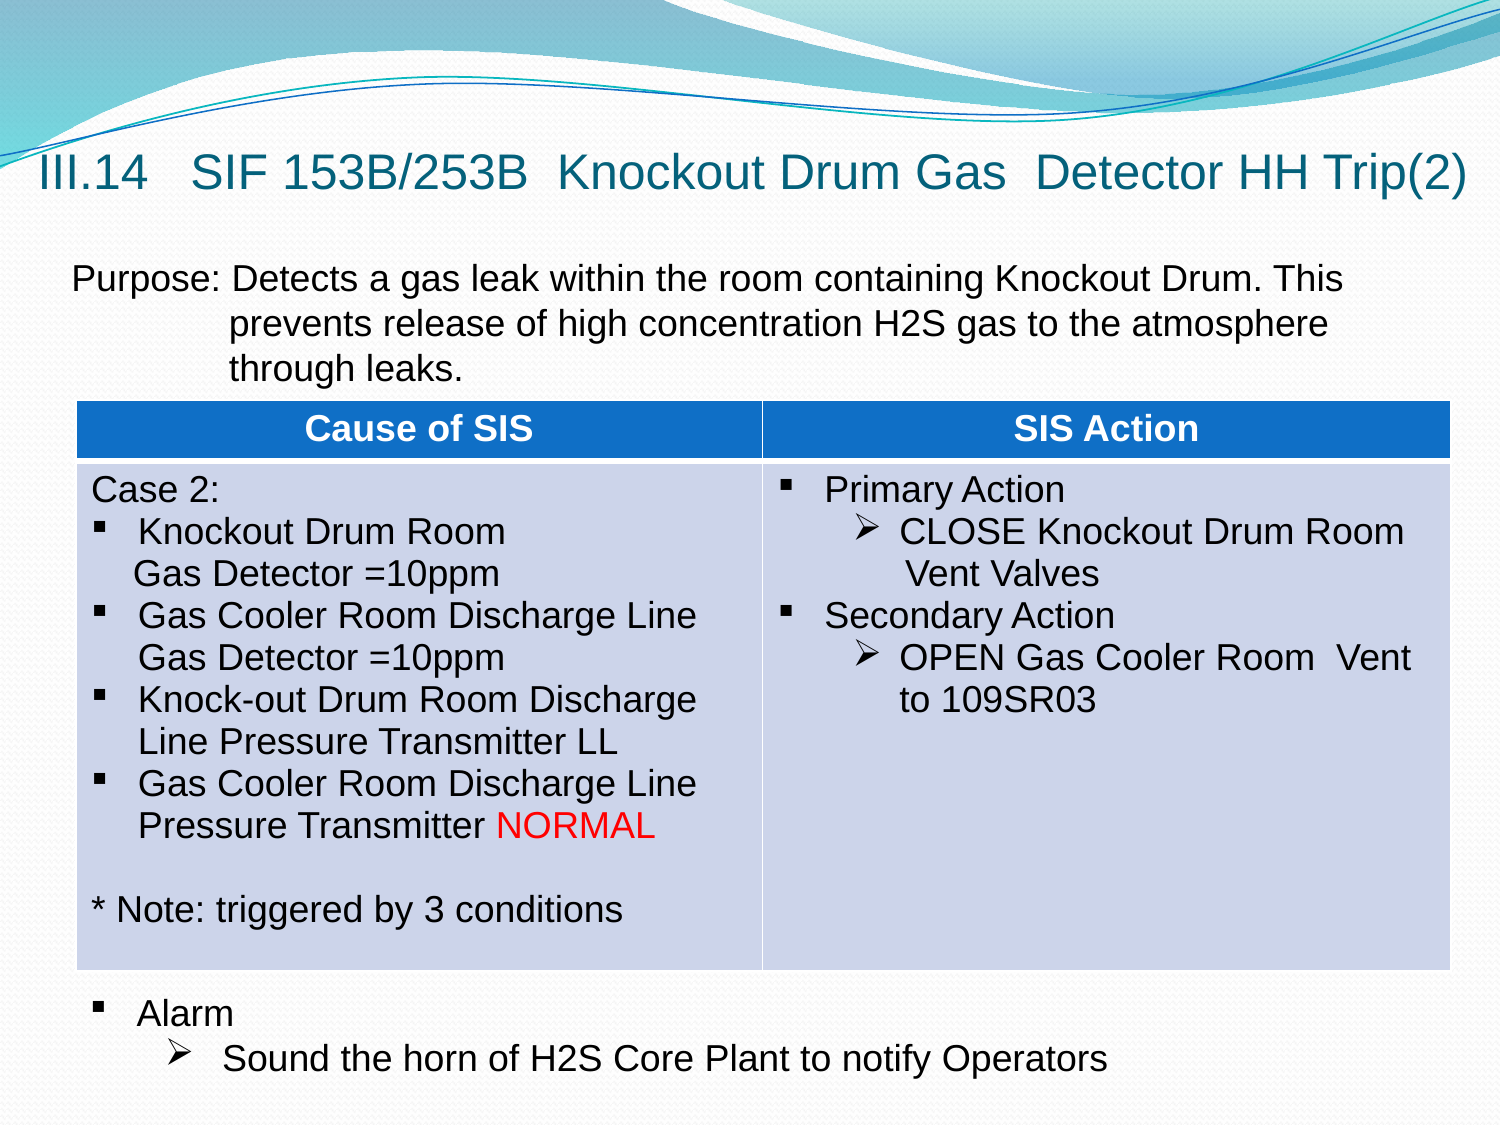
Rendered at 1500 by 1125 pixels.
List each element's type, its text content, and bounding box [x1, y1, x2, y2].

text_box Purpose: Detects a gas leak within the room containing Knockout Drum. This prevents release of high concentration H2S gas to the atmosphere through leaks. [56, 246, 1457, 396]
table_header Cause of SIS [77, 401, 762, 458]
table_header SIS Action [763, 401, 1450, 458]
table_cell Primary Action CLOSE Knockout Drum Room Vent Valves Secondary Action OPEN Gas Cooler Room Vent to 109SR03 [763, 464, 1450, 970]
table_cell Case 2: Knockout Drum Room Gas Detector =10ppm Gas Cooler Room Discharge Line Gas Detector =10ppm Knock-out Drum Room Discharge Line Pressure Transmitter LL Gas Cooler Room Discharge Line Pressure Transmitter NORMAL * Note: triggered by 3 conditions [77, 464, 762, 970]
title III.14 SIF 153B/253B Knockout Drum Gas Detector HH Trip(2) [37, 76, 1488, 200]
text_box Alarm Sound the horn of H2S Core Plant to notify Operators [75, 981, 1265, 1087]
